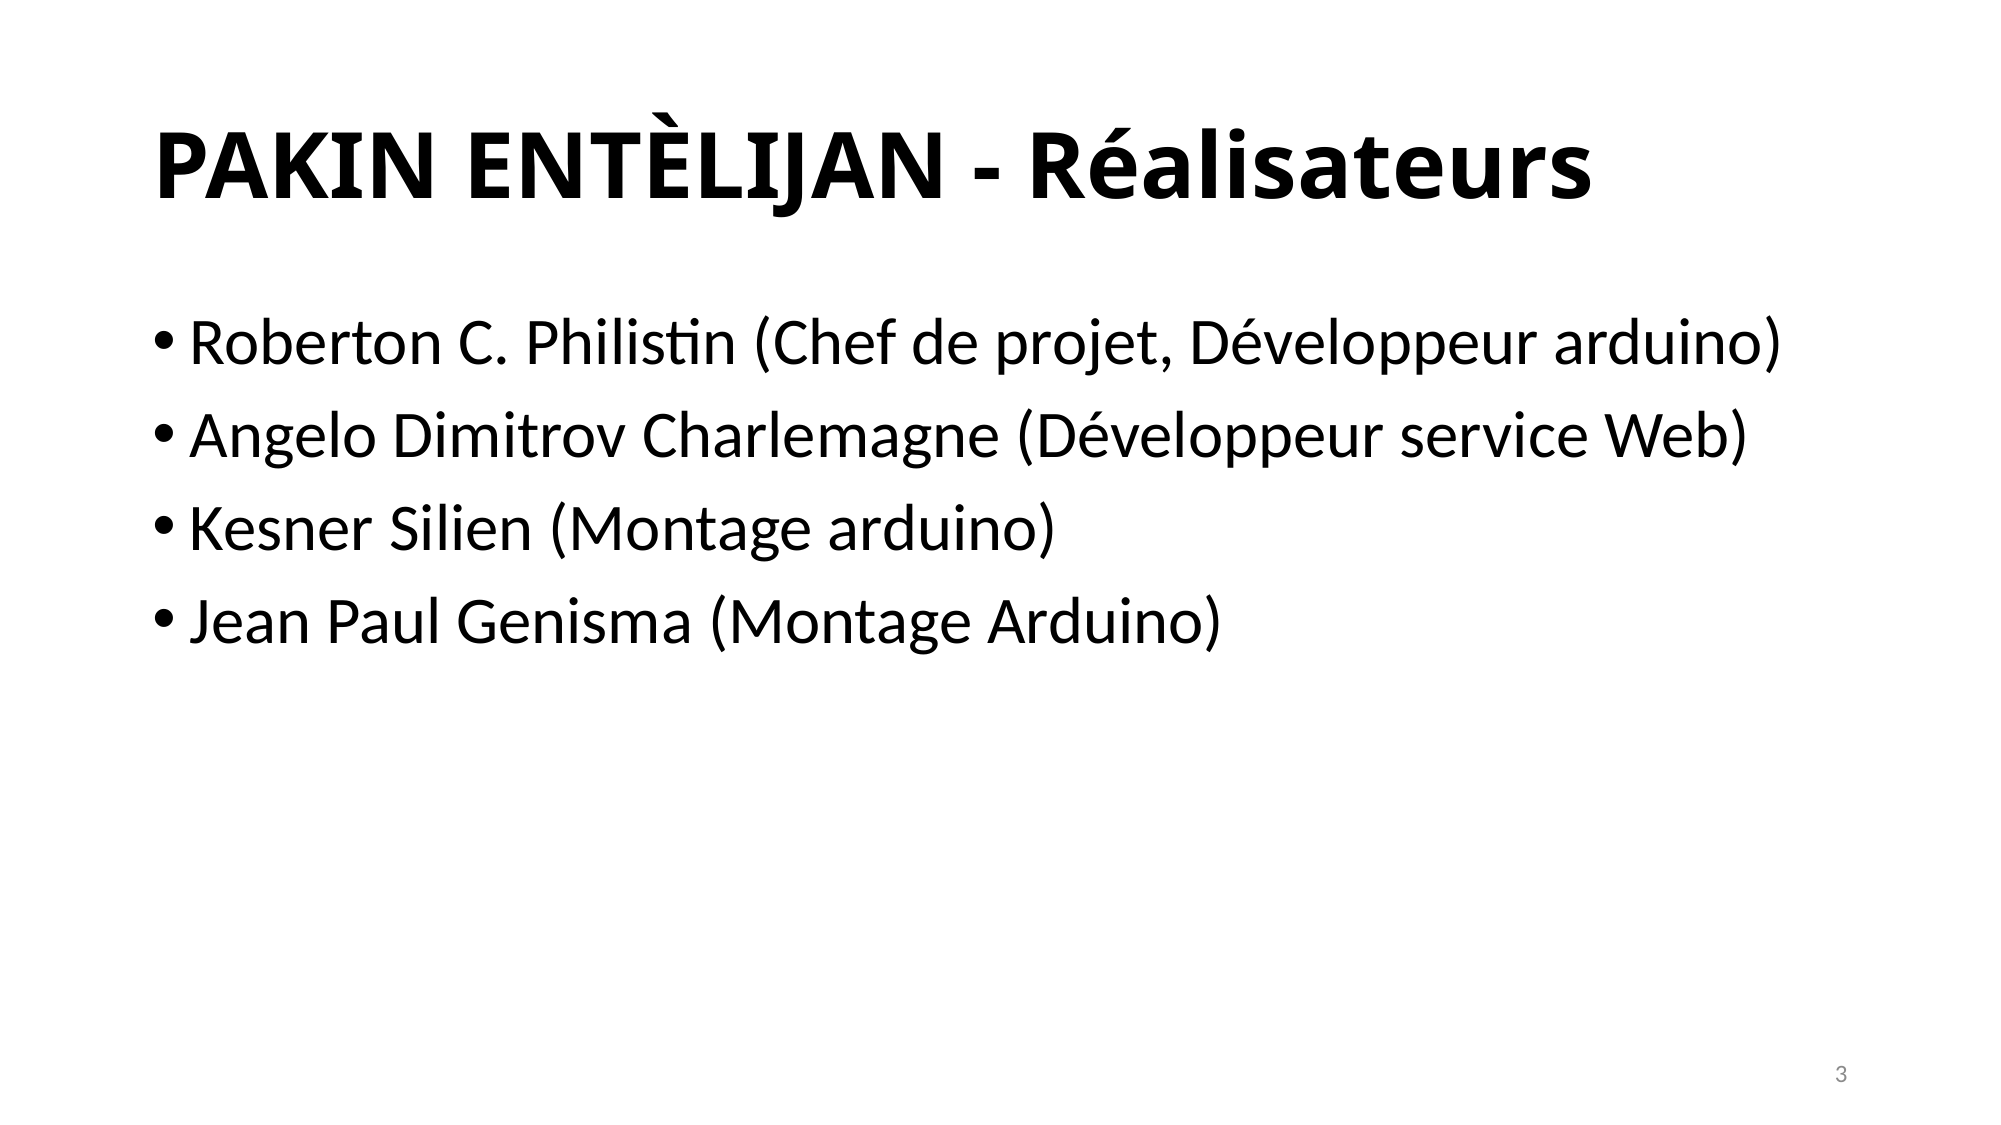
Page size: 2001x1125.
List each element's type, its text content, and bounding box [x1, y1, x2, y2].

slide_number 3 [1412, 1042, 1863, 1103]
list Roberton C. Philistin (Chef de projet, Développeur arduino) Angelo Dimitrov Charlemagne (Développeur service Web) Kesner Silien (Montage arduino) Jean Paul Genisma (Montage Arduino) [137, 299, 1863, 1014]
title PAKIN ENTÈLIJAN - Réalisateurs [137, 59, 1863, 278]
